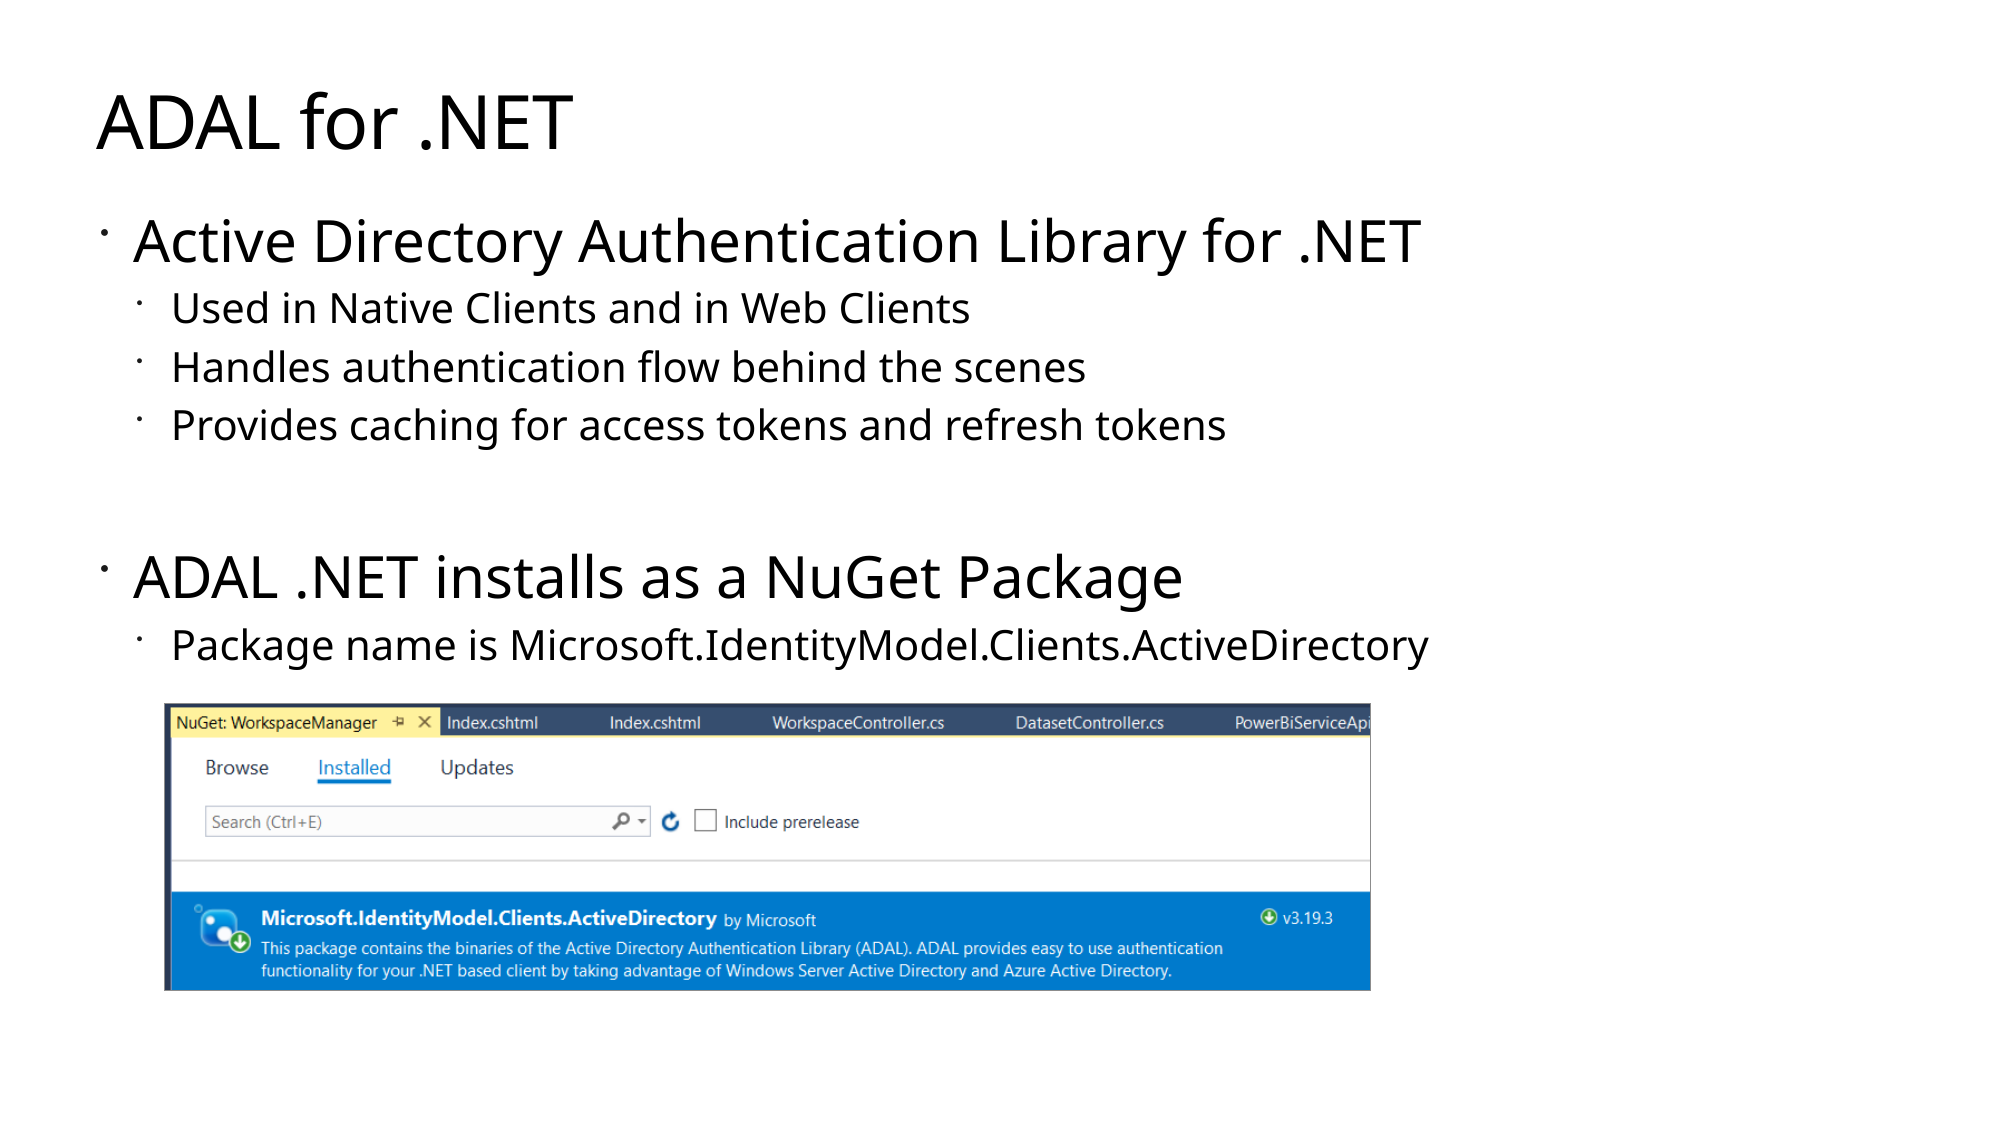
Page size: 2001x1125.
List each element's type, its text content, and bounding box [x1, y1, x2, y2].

title ADAL for .NET [96, 75, 1904, 166]
list Active Directory Authentication Library for .NET Used in Native Clients and in Web Clients Handles authentication flow behind the scenes Provides caching for access tokens and refresh tokens ADAL .NET installs as a NuGet Package Package name is Microsoft.IdentityModel.Clients.ActiveDirectory [95, 203, 1904, 583]
picture [163, 703, 1372, 992]
